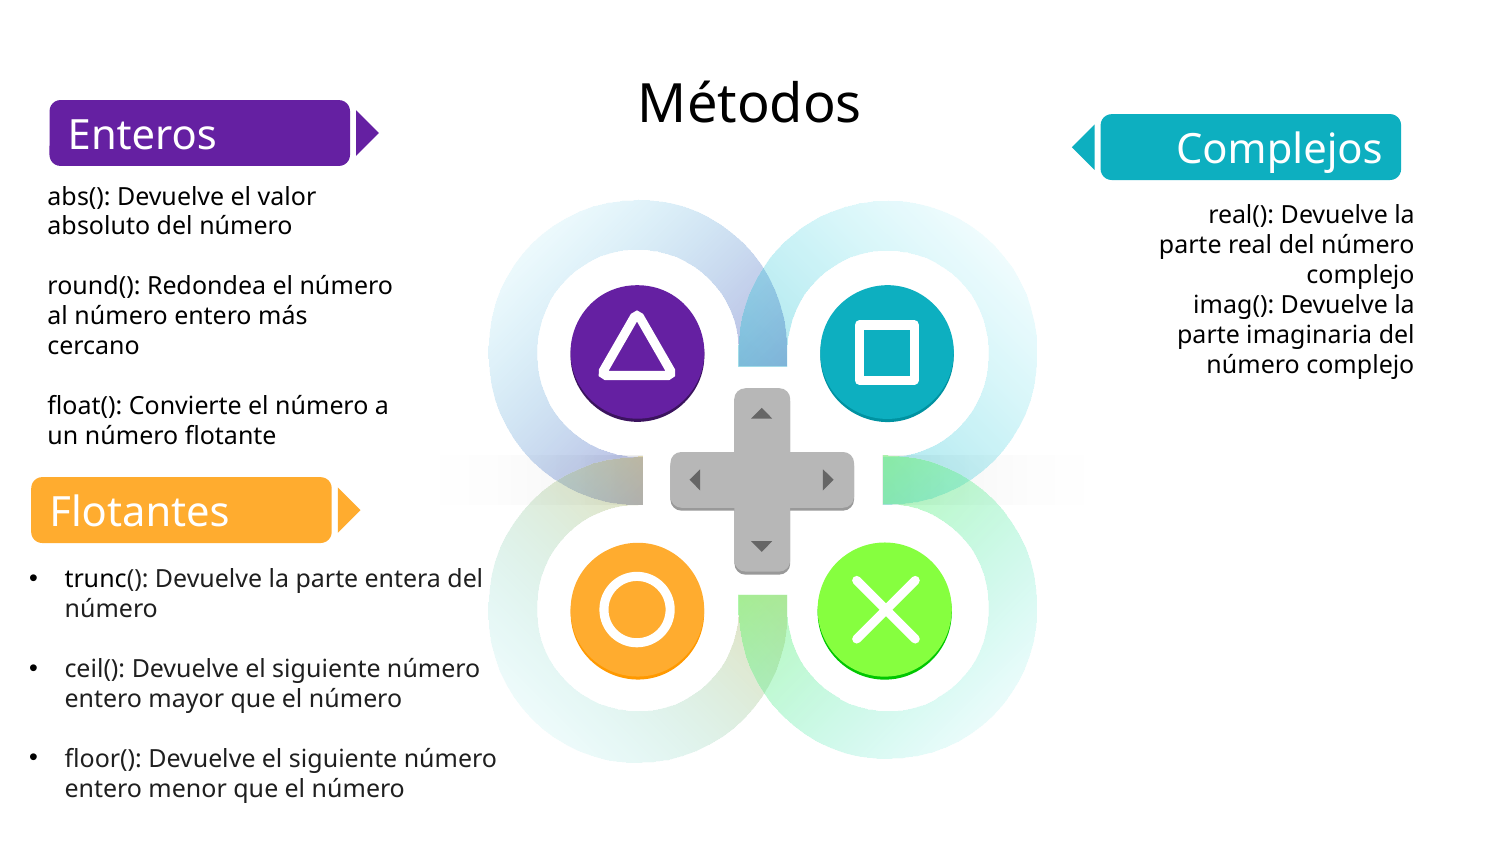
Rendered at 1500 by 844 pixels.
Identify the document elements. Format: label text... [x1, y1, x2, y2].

title Métodos [75, 67, 1425, 134]
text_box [1071, 113, 1431, 403]
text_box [425, 199, 1114, 763]
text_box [32, 99, 422, 470]
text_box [13, 476, 528, 827]
